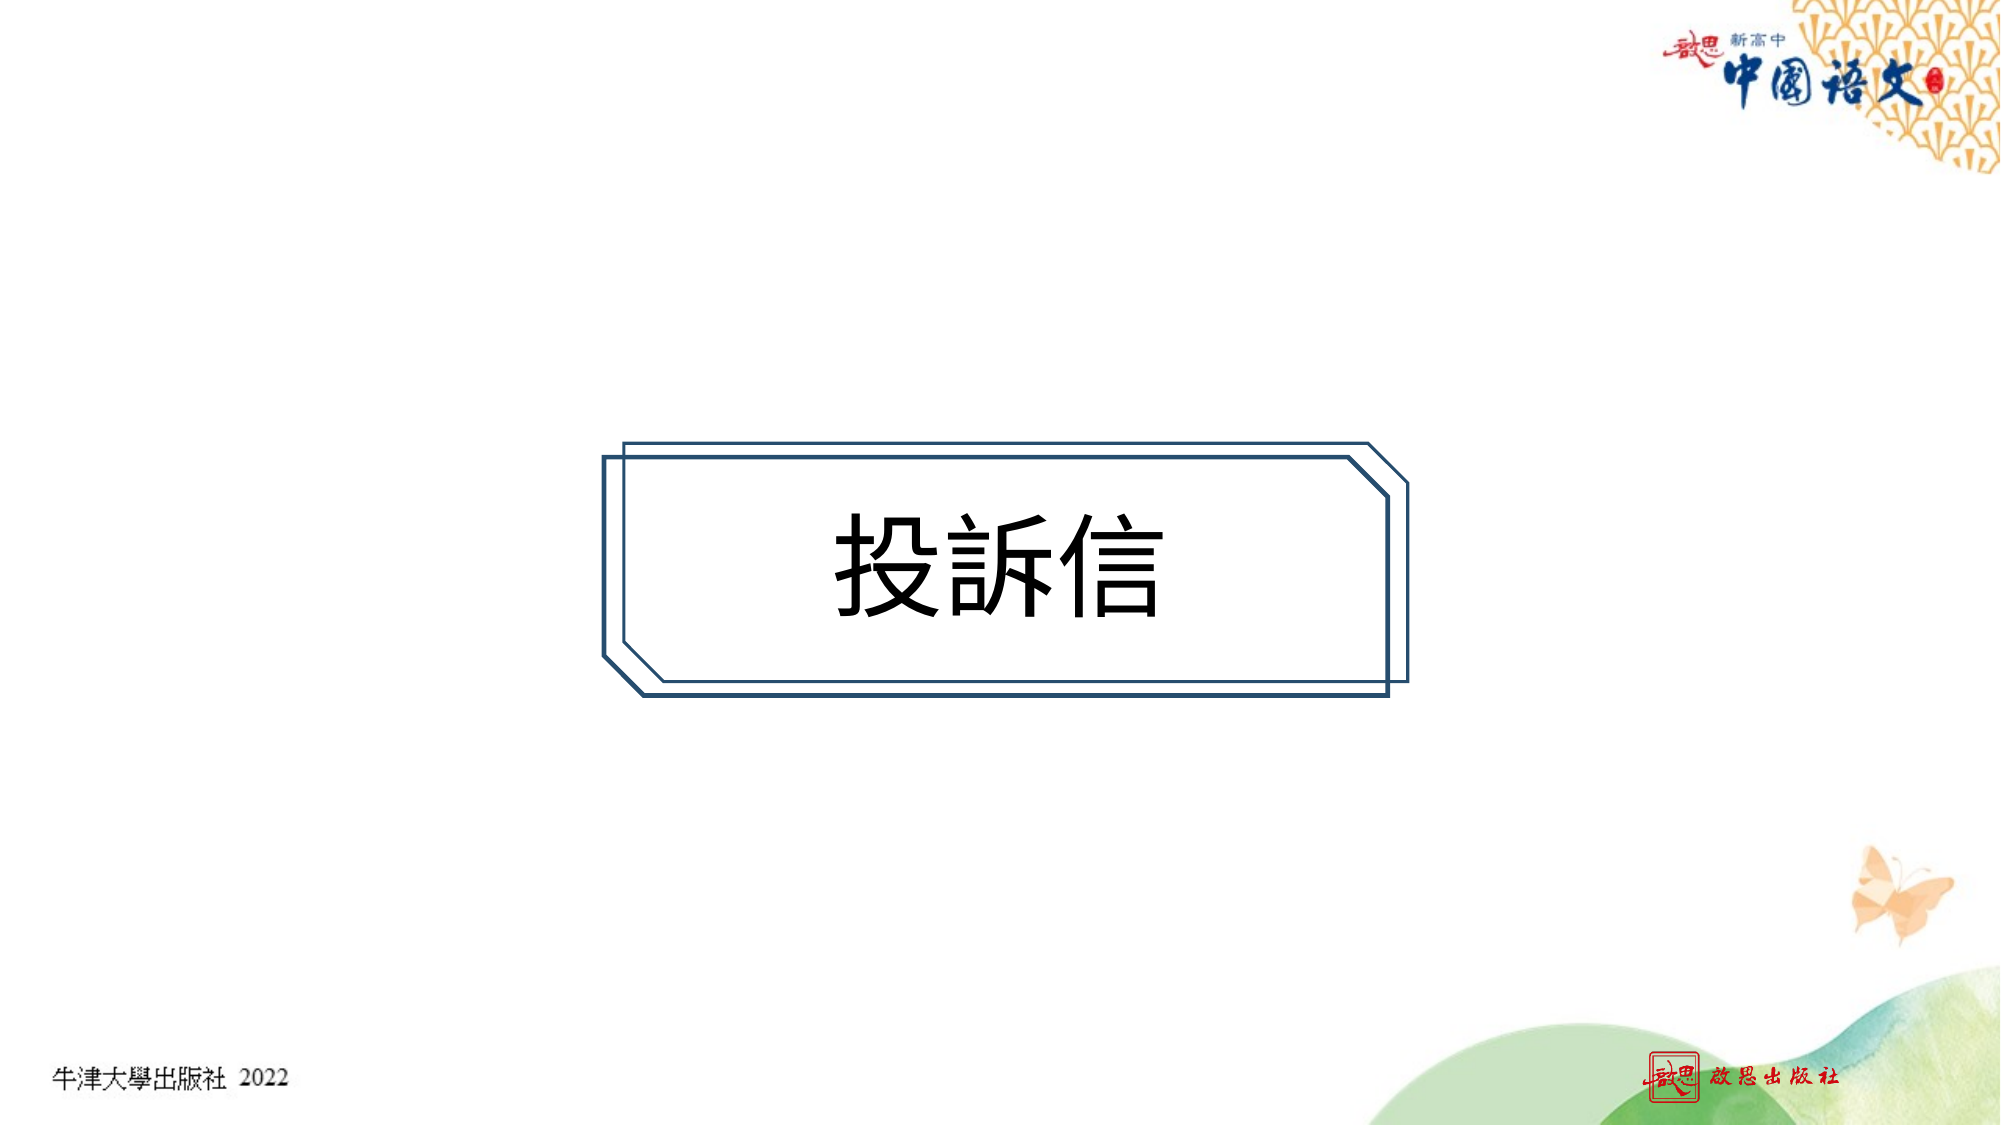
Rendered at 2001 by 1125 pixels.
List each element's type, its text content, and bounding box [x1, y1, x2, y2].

text_box 投訴信 [430, 422, 1570, 641]
text_box [602, 456, 1389, 697]
text_box [622, 442, 1409, 683]
picture [0, 0, 2001, 1125]
